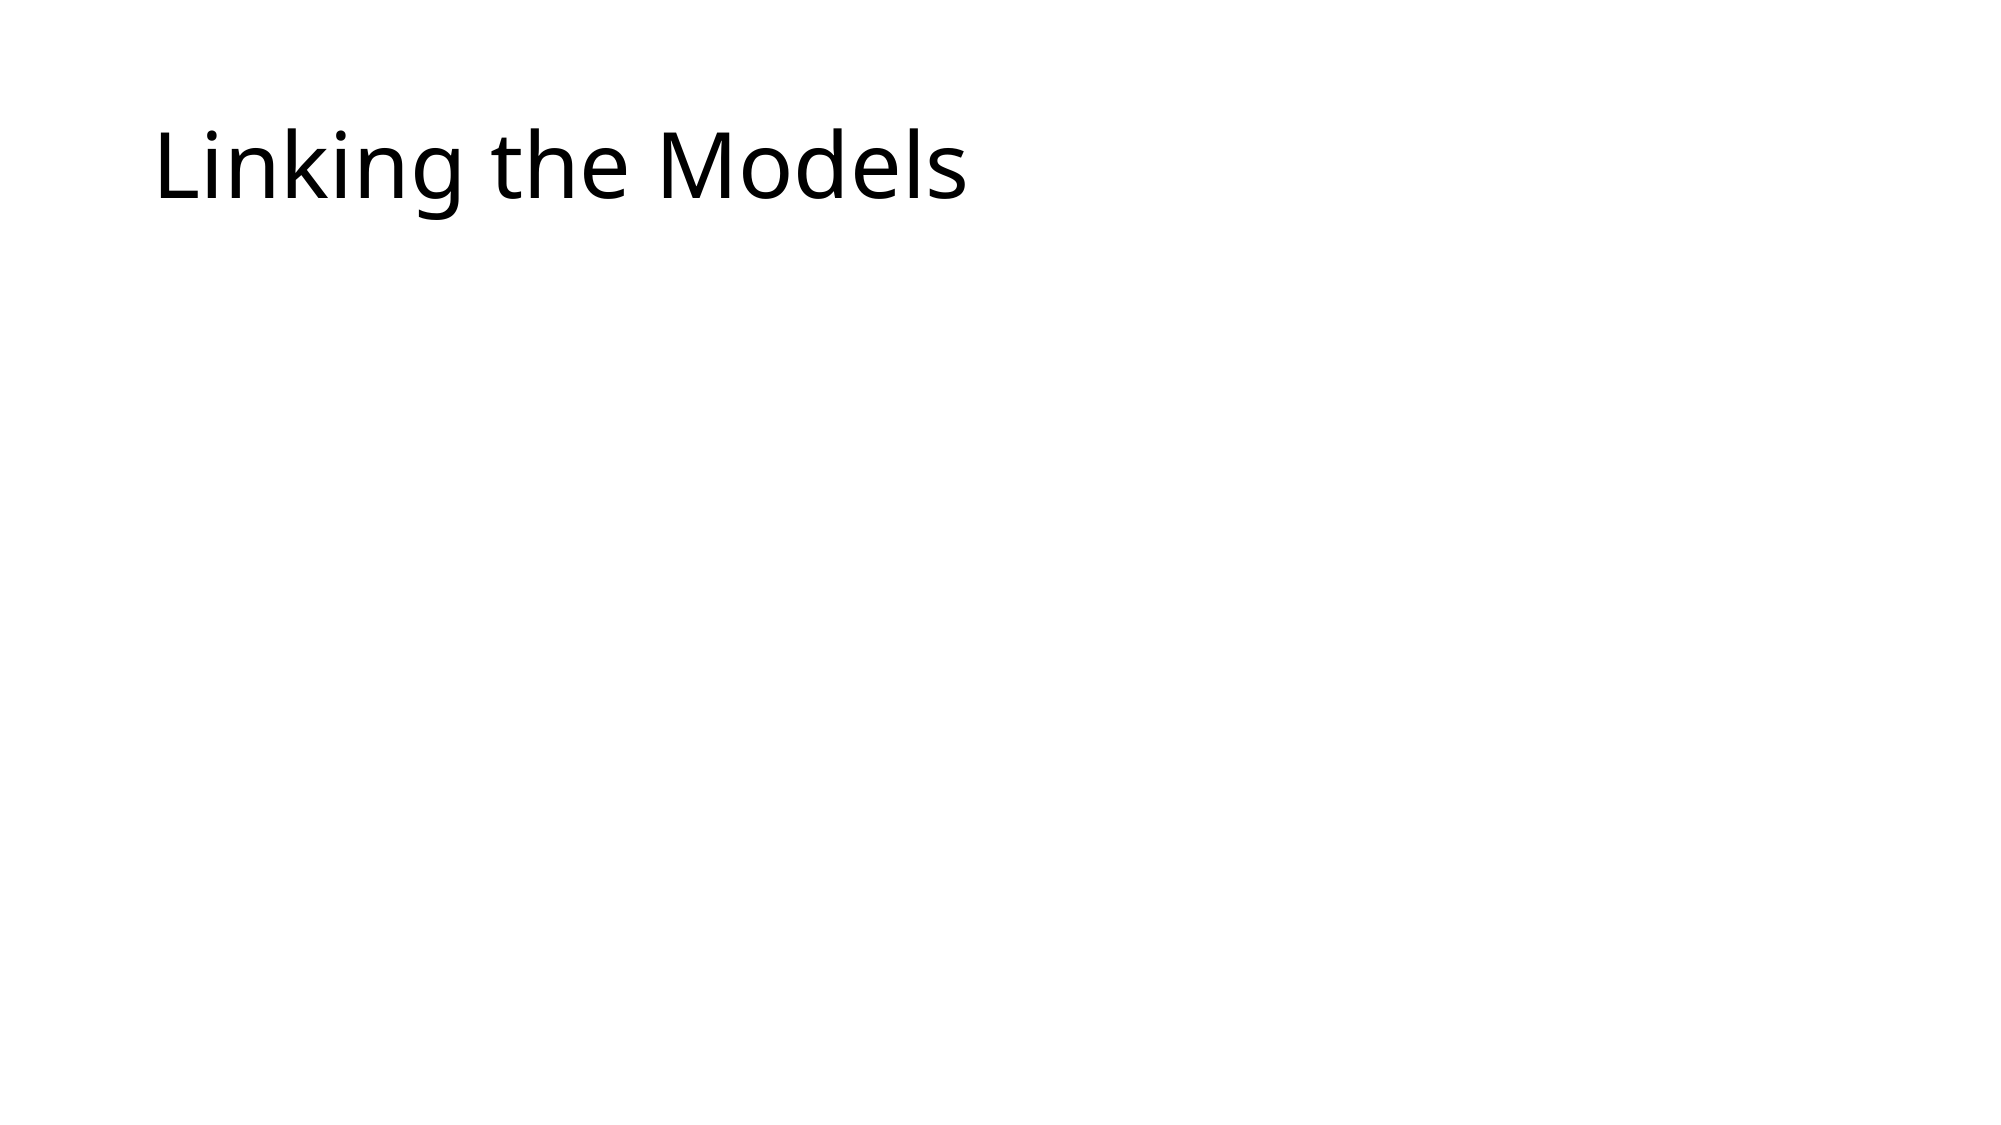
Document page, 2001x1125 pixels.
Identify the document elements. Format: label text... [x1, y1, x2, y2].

title Linking the Models [137, 59, 1863, 278]
